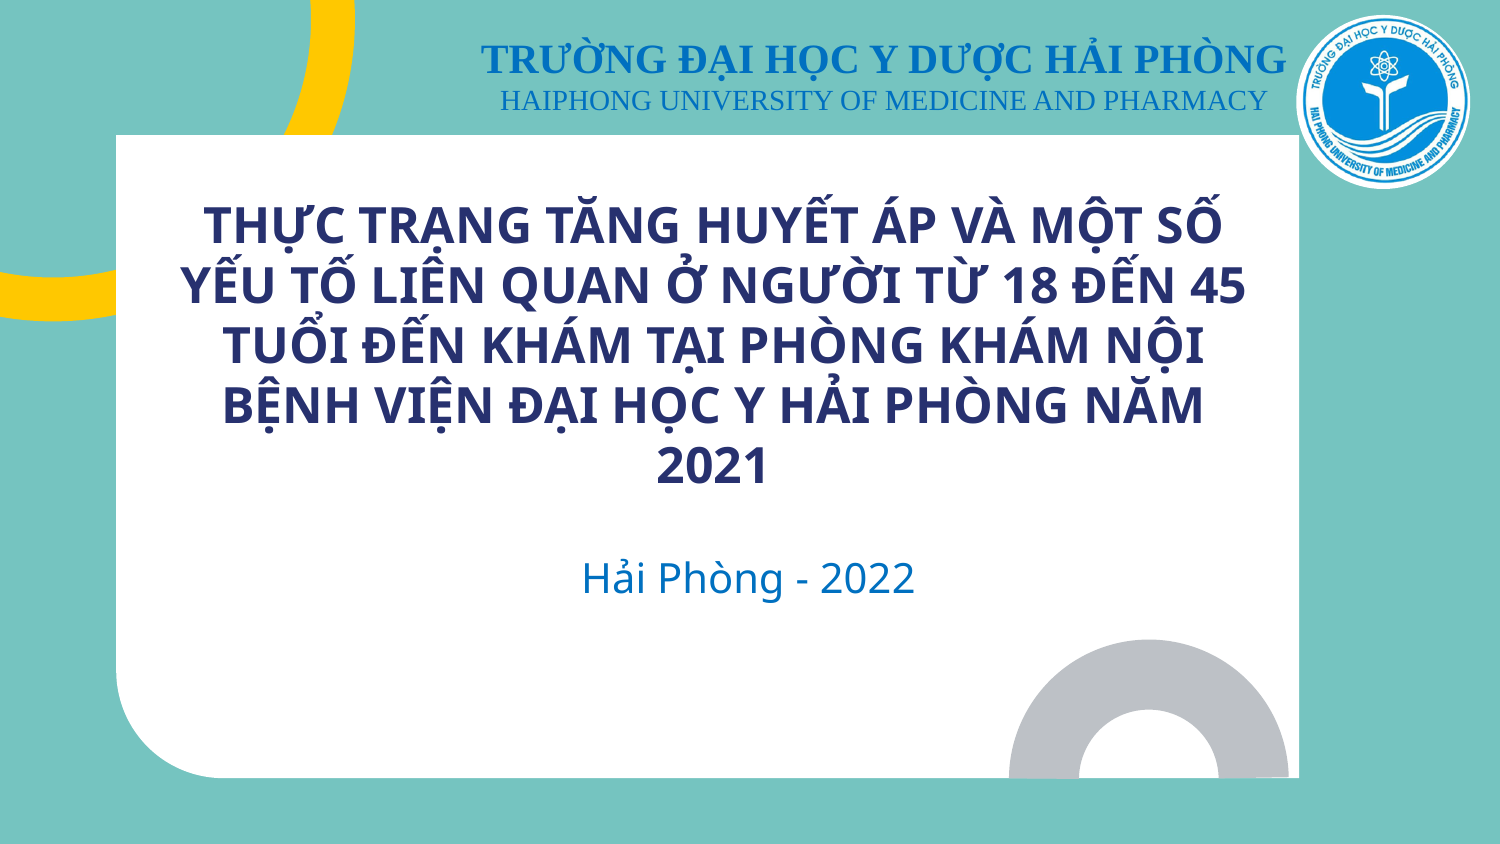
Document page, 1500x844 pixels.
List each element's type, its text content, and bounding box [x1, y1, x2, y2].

picture [1316, 14, 1471, 189]
subtitle Hải Phòng - 2022 [434, 526, 1062, 628]
text_box TRƯỜNG ĐẠI HỌC Y DƯỢC HẢI PHÒNG HAIPHONG UNIVERSITY OF MEDICINE AND PHARMACY [452, 23, 1316, 159]
title THỰC TRẠNG TĂNG HUYẾT ÁP VÀ MỘT SỐ YẾU TỐ LIÊN QUAN Ở NGƯỜI TỪ 18 ĐẾN 45 TUỔI ĐẾN KHÁM TẠI PHÒNG KHÁM NỘI BỆNH VIỆN ĐẠI HỌC Y HẢI PHÒNG NĂM 2021 [145, 185, 1282, 502]
